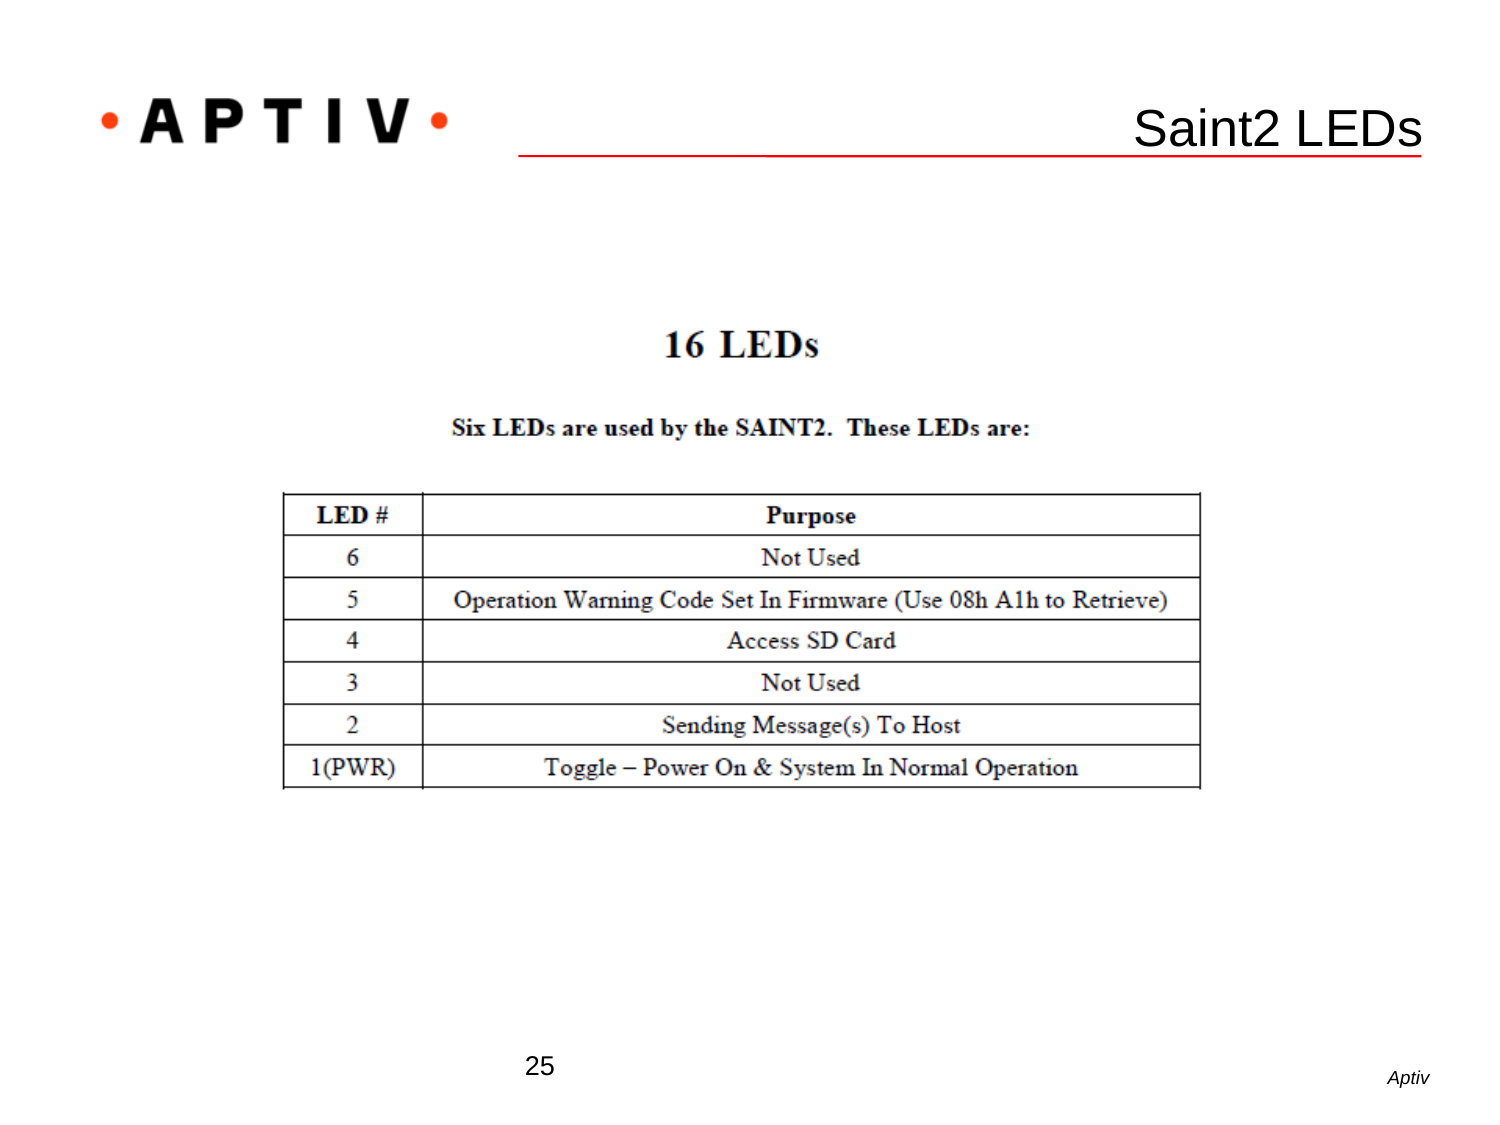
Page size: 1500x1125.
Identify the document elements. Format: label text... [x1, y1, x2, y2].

title Saint2 LEDs [468, 13, 1424, 158]
footer 25 [511, 1025, 989, 1103]
picture [92, 73, 469, 169]
picture [183, 303, 1317, 822]
